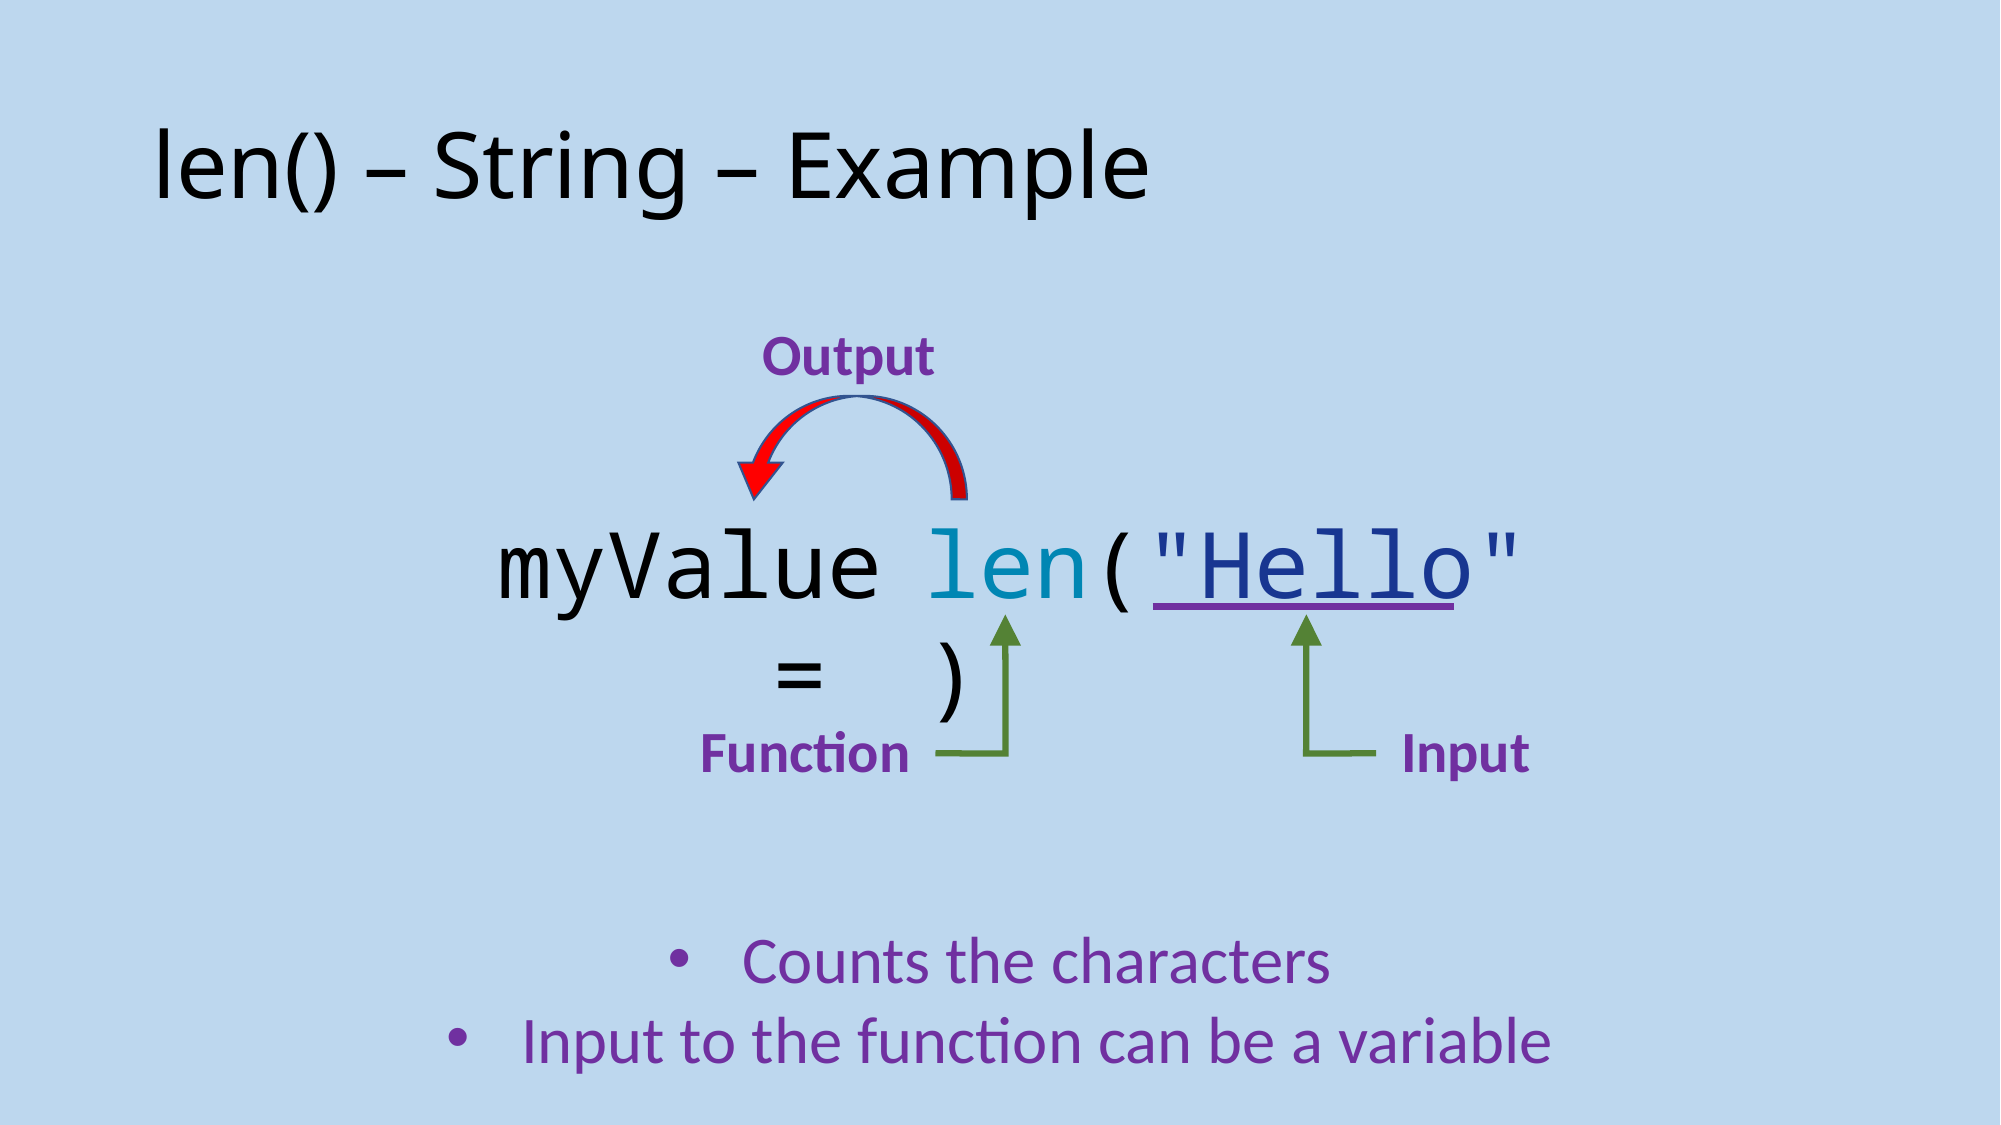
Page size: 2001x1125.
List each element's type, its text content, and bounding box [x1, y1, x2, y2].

text_box Counts the characters Input to the function can be a variable [431, 909, 1569, 1085]
text_box Function [527, 678, 925, 819]
text_box myValue = [410, 499, 897, 734]
title len() – String – Example [137, 59, 1863, 278]
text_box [731, 310, 967, 500]
text_box Function [935, 614, 1016, 755]
text_box Input [1295, 614, 1377, 755]
text_box len("Hello") [909, 499, 1558, 734]
text_box Input [1386, 678, 1784, 819]
